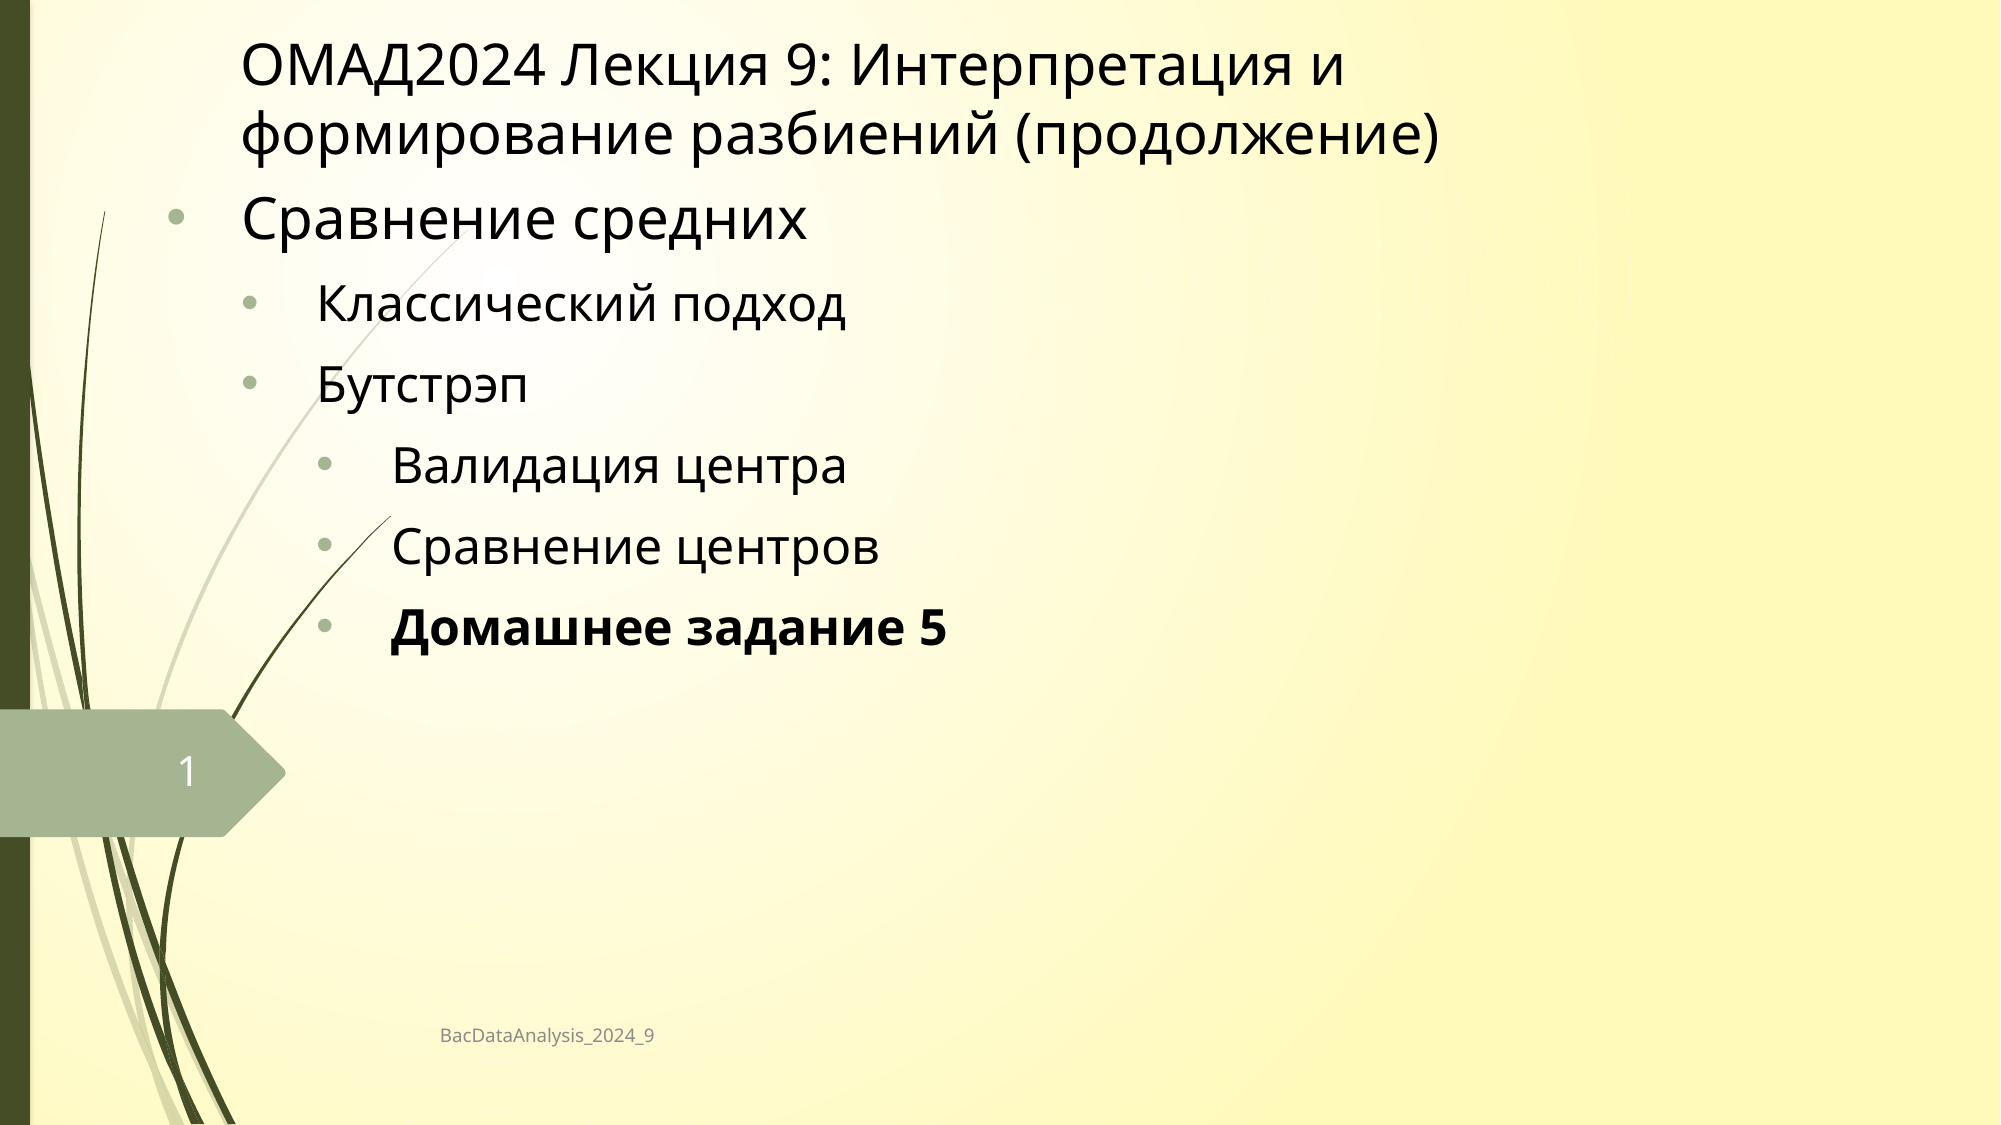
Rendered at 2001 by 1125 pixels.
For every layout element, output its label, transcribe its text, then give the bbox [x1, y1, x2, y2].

title ОМАД2024 Лекция 9: Интерпретация и формирование разбиений (продолжение) [225, 17, 1775, 173]
slide_number 1 [87, 743, 216, 803]
subtitle Сравнение средних Классический подход Бутстрэп Валидация центра Сравнение центров Домашнее задание 5 [151, 173, 1879, 1108]
footer BacDataAnalysis_2024_9 [424, 1006, 1675, 1067]
